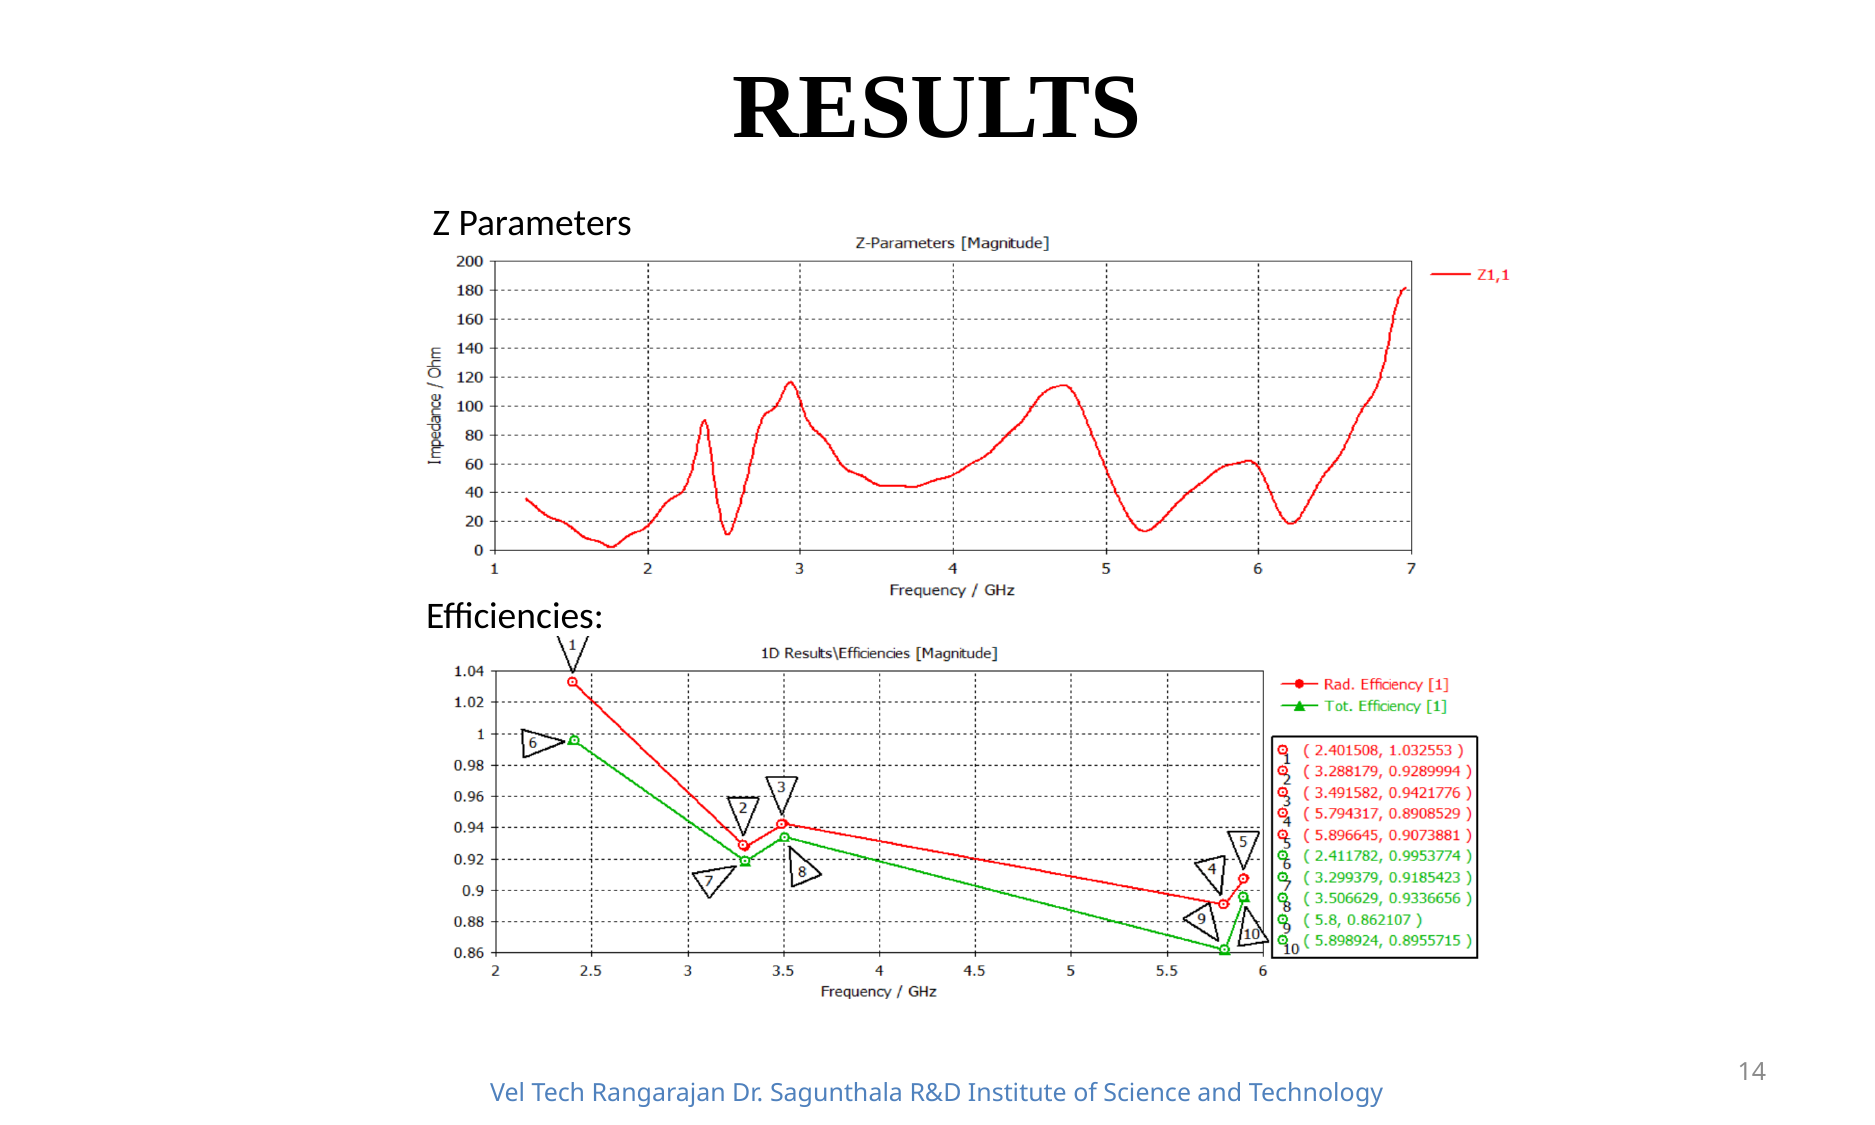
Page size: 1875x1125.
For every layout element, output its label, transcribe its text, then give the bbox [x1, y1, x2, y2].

slide_number 14 [1343, 1042, 1782, 1103]
title RESULTS [93, 7, 1782, 195]
text_box Efficiencies: [411, 580, 1349, 644]
picture [417, 231, 1517, 599]
picture [441, 636, 1482, 999]
text_box Z Parameters [417, 187, 1356, 231]
footer Vel Tech Rangarajan Dr. Sagunthala R&D Institute of Science and Technology [367, 1061, 1508, 1122]
